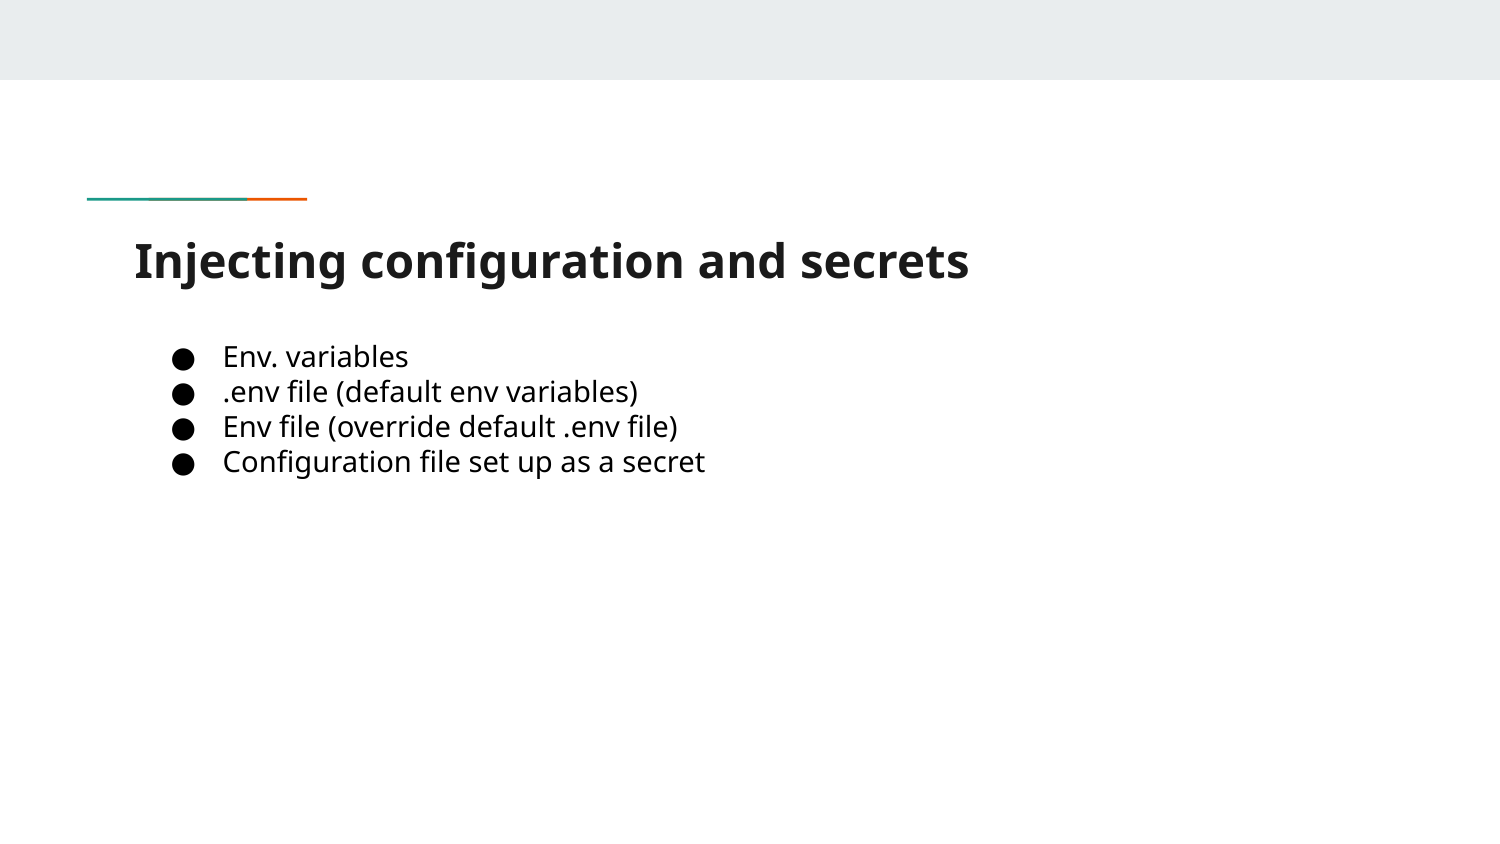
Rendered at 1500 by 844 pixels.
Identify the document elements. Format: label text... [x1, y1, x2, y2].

text_box Env. variables .env file (default env variables) Env file (override default .env file) Configuration file set up as a secret [132, 323, 1410, 494]
title Injecting configuration and secrets [119, 216, 1381, 305]
